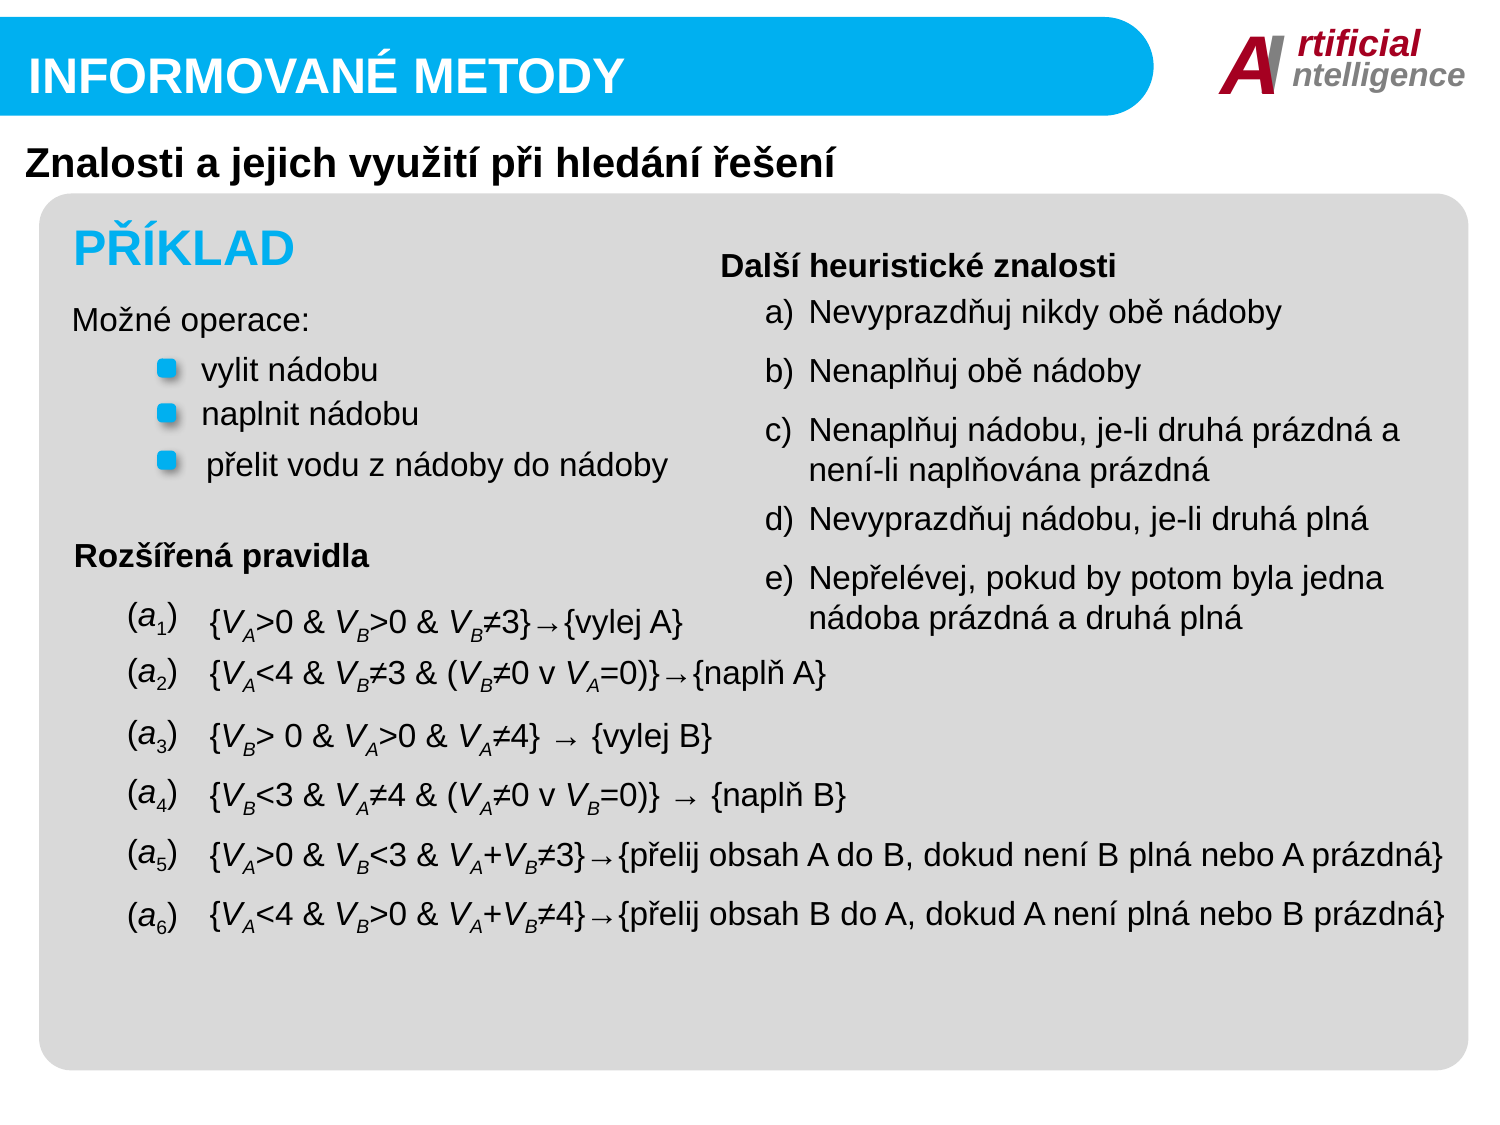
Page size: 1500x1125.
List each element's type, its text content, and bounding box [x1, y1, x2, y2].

text_box Možné operace: [56, 290, 326, 346]
text_box [159, 405, 175, 421]
text_box (a4) [112, 763, 194, 822]
text_box (a6) [112, 885, 207, 946]
text_box Další heuristické znalosti [705, 237, 1133, 292]
text_box {VA>0 & VB<3 & VA+VB≠3}→{přelij obsah A do B, dokud není B plná nebo A prázdná} [194, 825, 1500, 886]
text_box c) Nenaplňuj nádobu, je-li druhá prázdná a není-li naplňována prázdná [750, 400, 1469, 496]
text_box d) Nevyprazdňuj nádobu, je-li druhá plná [750, 489, 1430, 544]
text_box b) Nenaplňuj obě nádoby [750, 341, 1430, 397]
text_box Rozšířená pravidla [59, 526, 385, 582]
text_box PŘÍKLAD [58, 208, 325, 283]
text_box {VA<4 & VB≠3 & (VB≠0 v VA=0)}→{naplň A} [194, 643, 874, 704]
text_box (a2) [112, 641, 194, 702]
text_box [1219, 10, 1483, 113]
text_box přelit vodu z nádoby do nádoby [191, 435, 685, 491]
text_box (a5) [112, 822, 194, 883]
text_box [159, 452, 175, 468]
text_box {VA<4 & VB>0 & VA+VB≠4}→{přelij obsah B do A, dokud A není plná nebo B prázdná} [194, 884, 1469, 945]
text_box (a3) [112, 704, 207, 763]
text_box [39, 193, 1469, 1071]
text_box vylit nádobu [186, 341, 394, 384]
text_box naplnit nádobu [186, 384, 435, 440]
text_box (a1) [112, 586, 207, 641]
text_box [159, 360, 175, 376]
text_box a) Nevyprazdňuj nikdy obě nádoby [750, 282, 1430, 338]
text_box [0, 19, 1152, 114]
text_box informované metody [13, 36, 642, 111]
text_box Znalosti a jejich využití při hledání řešení [10, 128, 890, 193]
text_box {VB> 0 & VA>0 & VA≠4} → {vylej B} [194, 706, 874, 766]
text_box e) Nepřelévej, pokud by potom byla jedna nádoba prázdná a druhá plná [750, 548, 1469, 644]
text_box {VA>0 & VB>0 & VB≠3}→{vylej A} [194, 593, 874, 643]
text_box {VB<3 & VA≠4 & (VA≠0 v VB=0)} → {naplň B} [194, 766, 975, 825]
